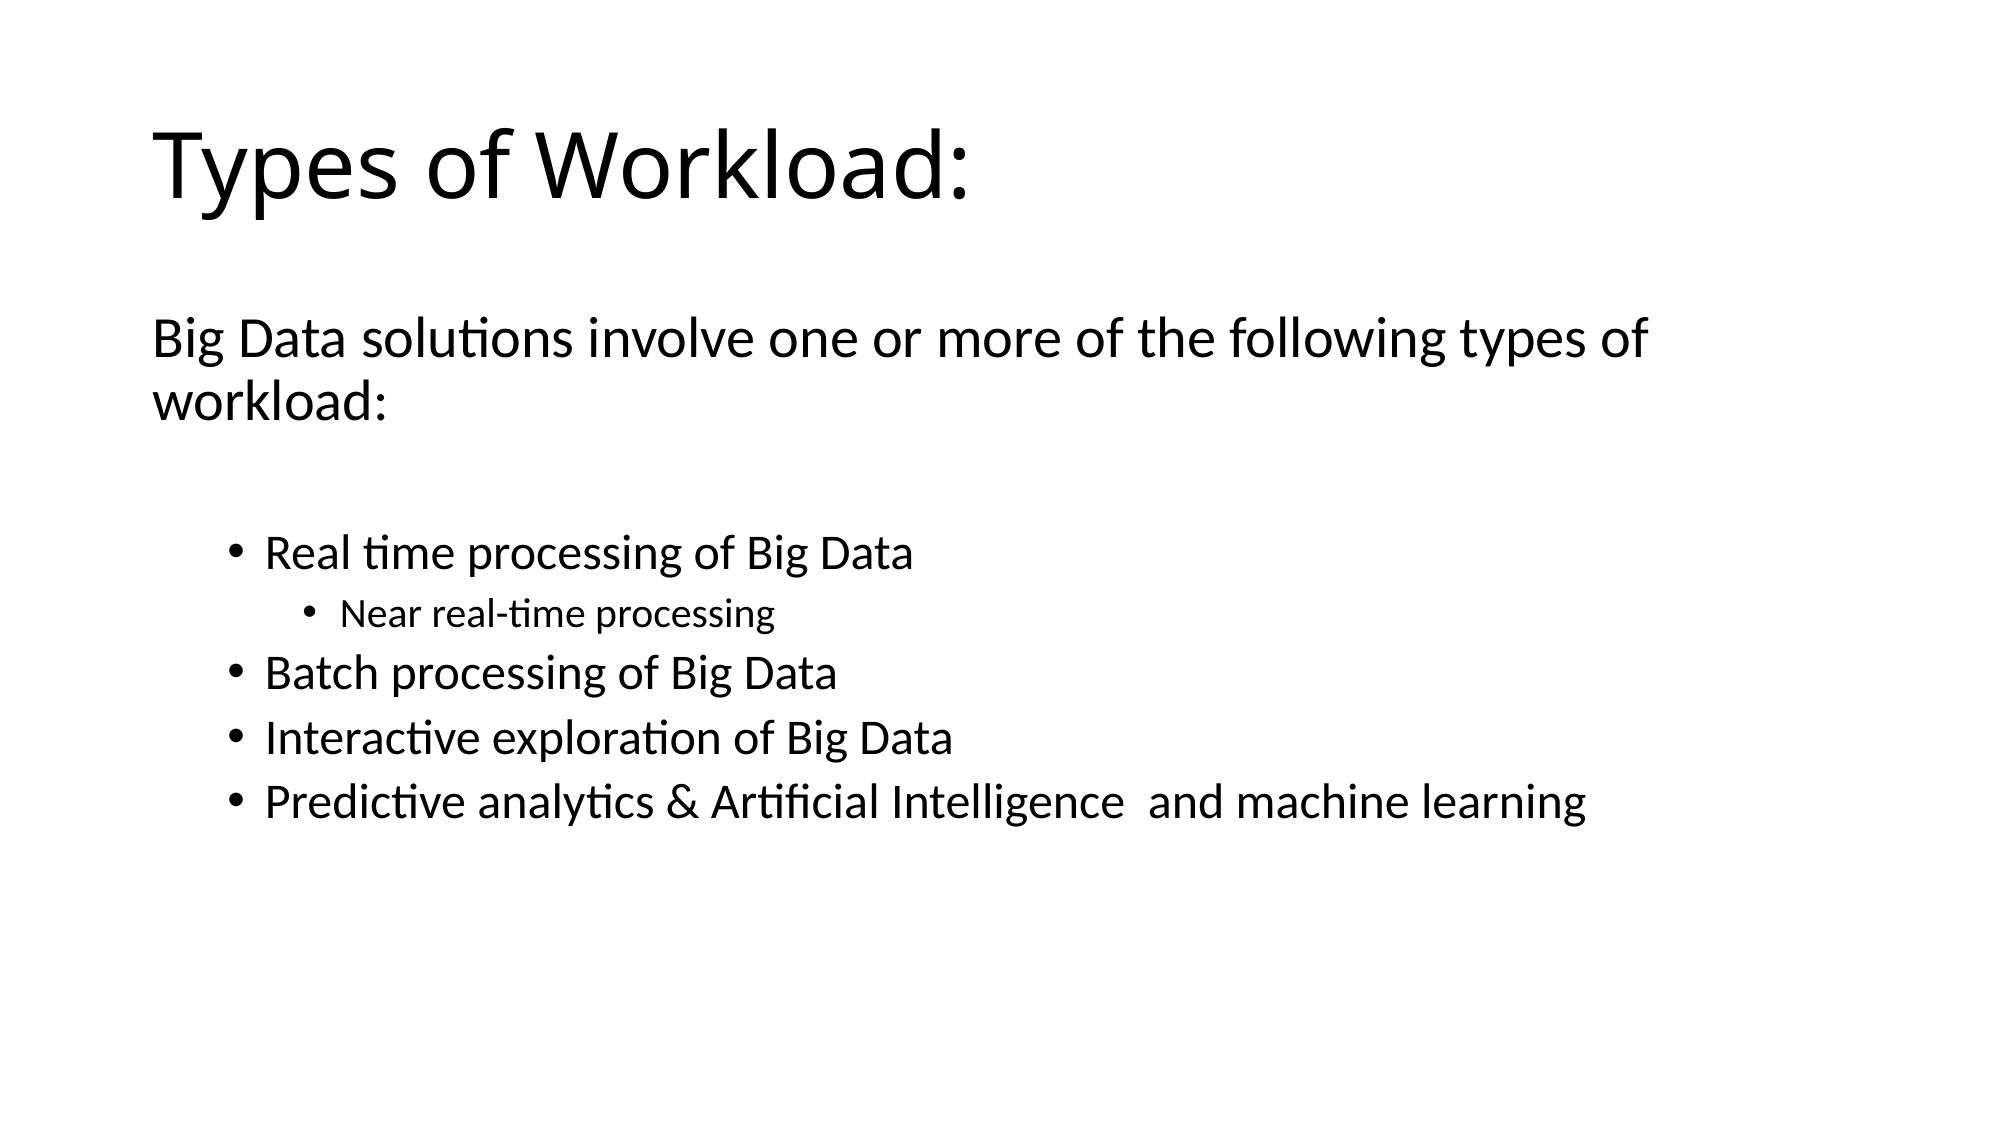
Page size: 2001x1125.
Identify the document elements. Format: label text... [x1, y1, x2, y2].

list Big Data solutions involve one or more of the following types of workload: Real time processing of Big Data Near real-time processing Batch processing of Big Data Interactive exploration of Big Data Predictive analytics & Artificial Intelligence and machine learning [137, 299, 1863, 1014]
title Types of Workload: [137, 59, 1863, 278]
